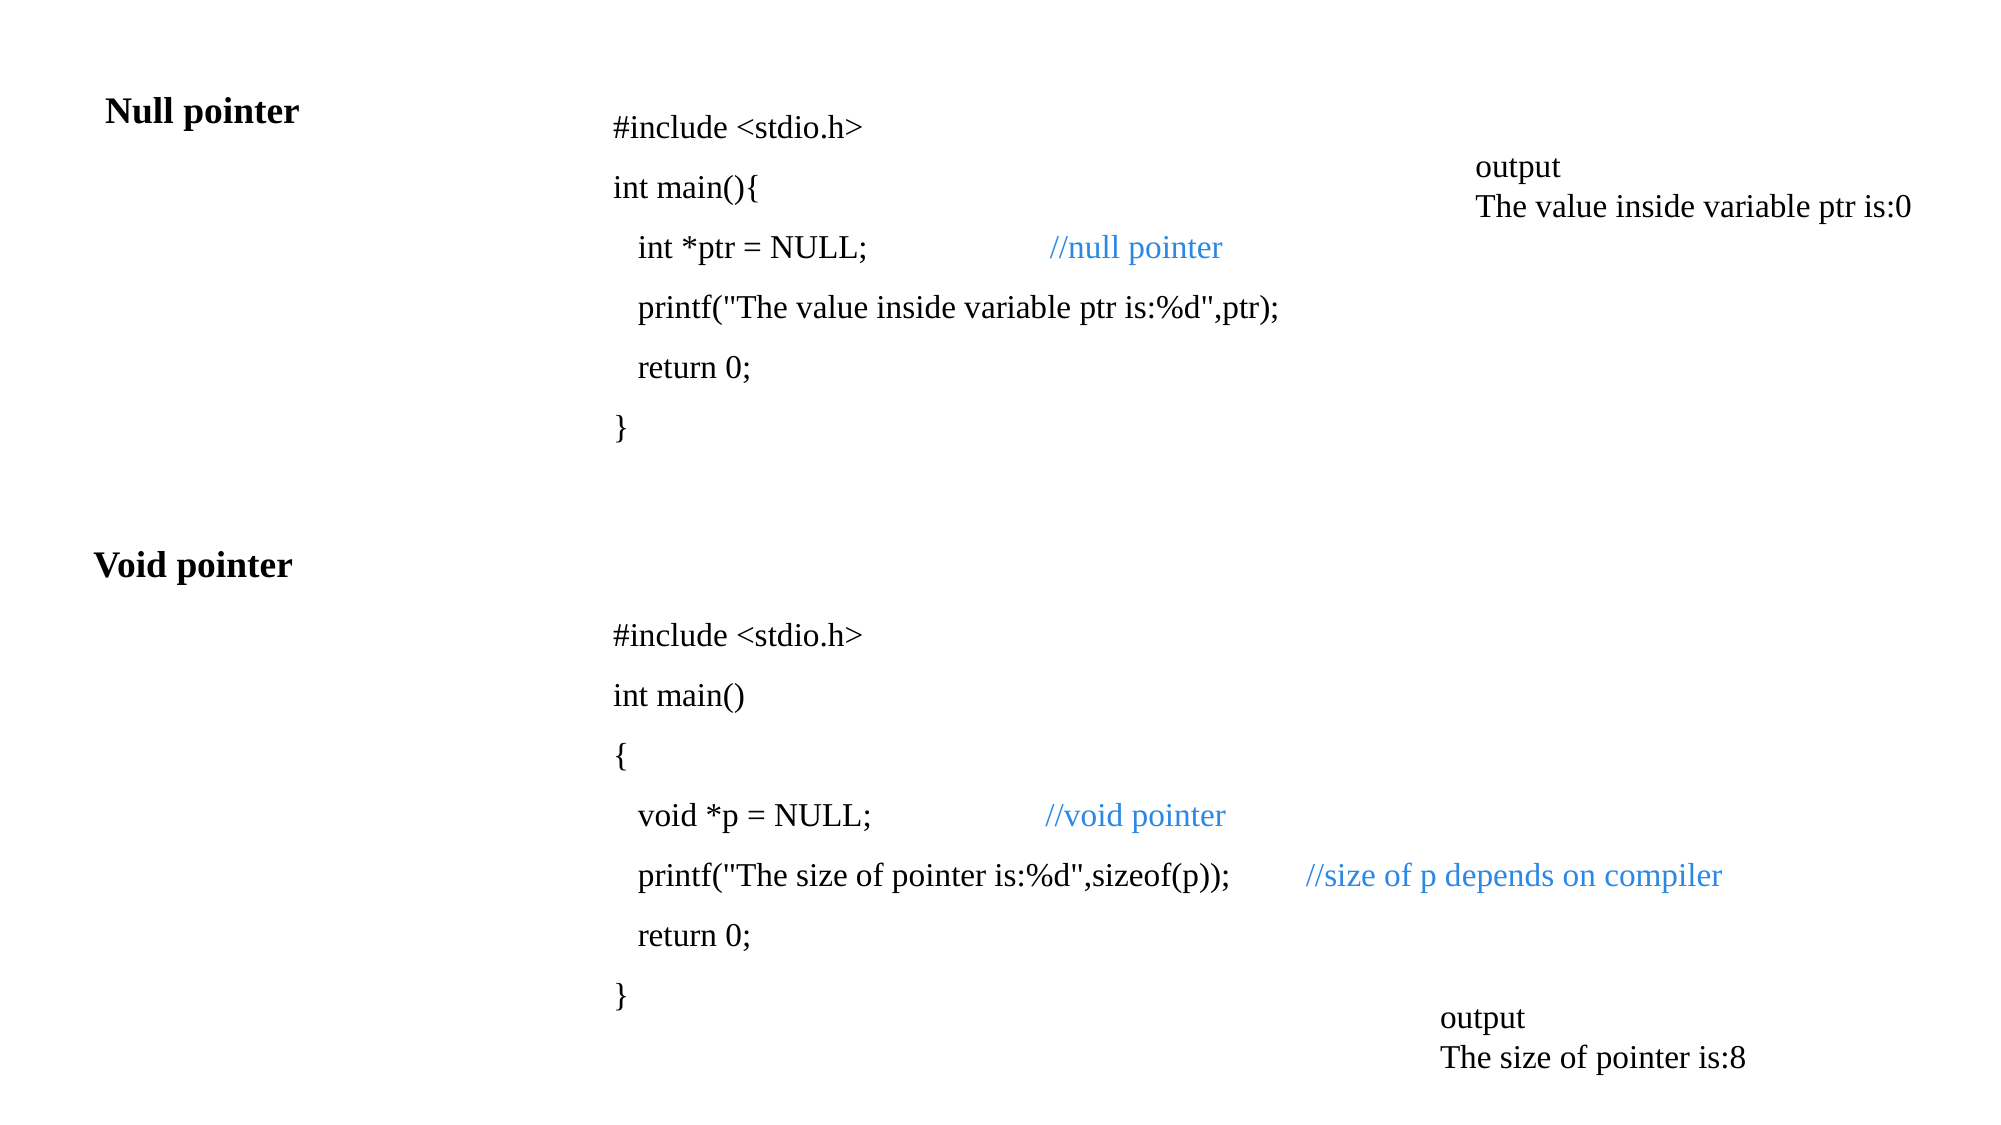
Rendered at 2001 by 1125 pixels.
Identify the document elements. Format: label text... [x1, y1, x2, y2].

text_box Null pointer [90, 78, 547, 138]
text_box output The value inside variable ptr is:0 [1460, 137, 1932, 232]
text_box #include <stdio.h> int main() { void *p = NULL; //void pointer printf("The size of pointer is:%d",sizeof(p)); //size of p depends on compiler return 0; } [598, 586, 1958, 1020]
text_box Void pointer [78, 532, 693, 592]
text_box output The size of pointer is:8 [1425, 987, 1839, 1083]
text_box #include <stdio.h> int main(){ int *ptr = NULL; //null pointer printf("The value inside variable ptr is:%d",ptr); return 0; } [598, 78, 1819, 453]
